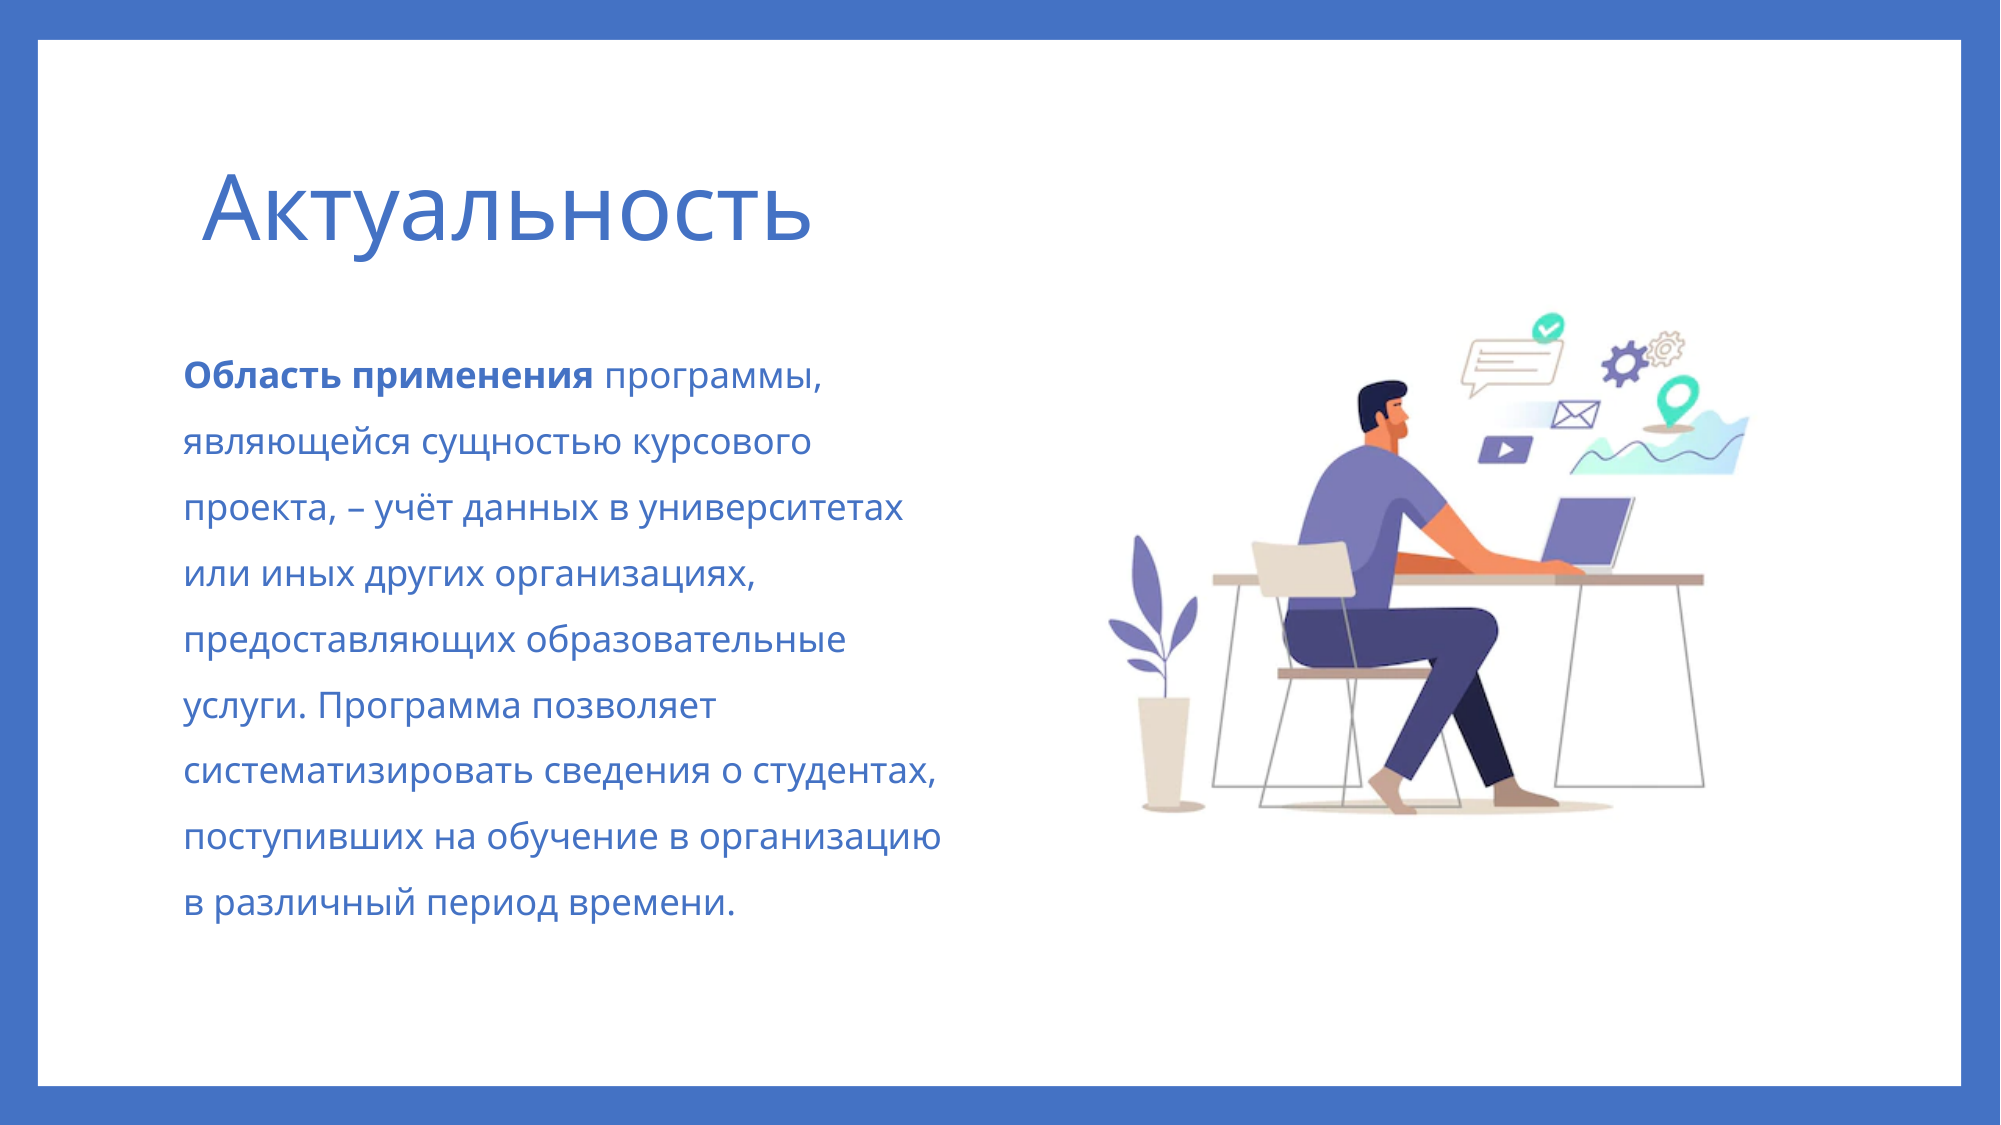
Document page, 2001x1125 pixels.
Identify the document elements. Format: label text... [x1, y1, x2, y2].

title Актуальность [187, 99, 1808, 322]
picture [957, 206, 1936, 919]
list Область применения программы, являющейся сущностью курсового проекта, – учёт данных в университетах или иных других организациях, предоставляющих образовательные услуги. Программа позволяет систематизировать сведения о студентах, поступивших на обучение в организацию в различный период времени. [161, 322, 958, 985]
